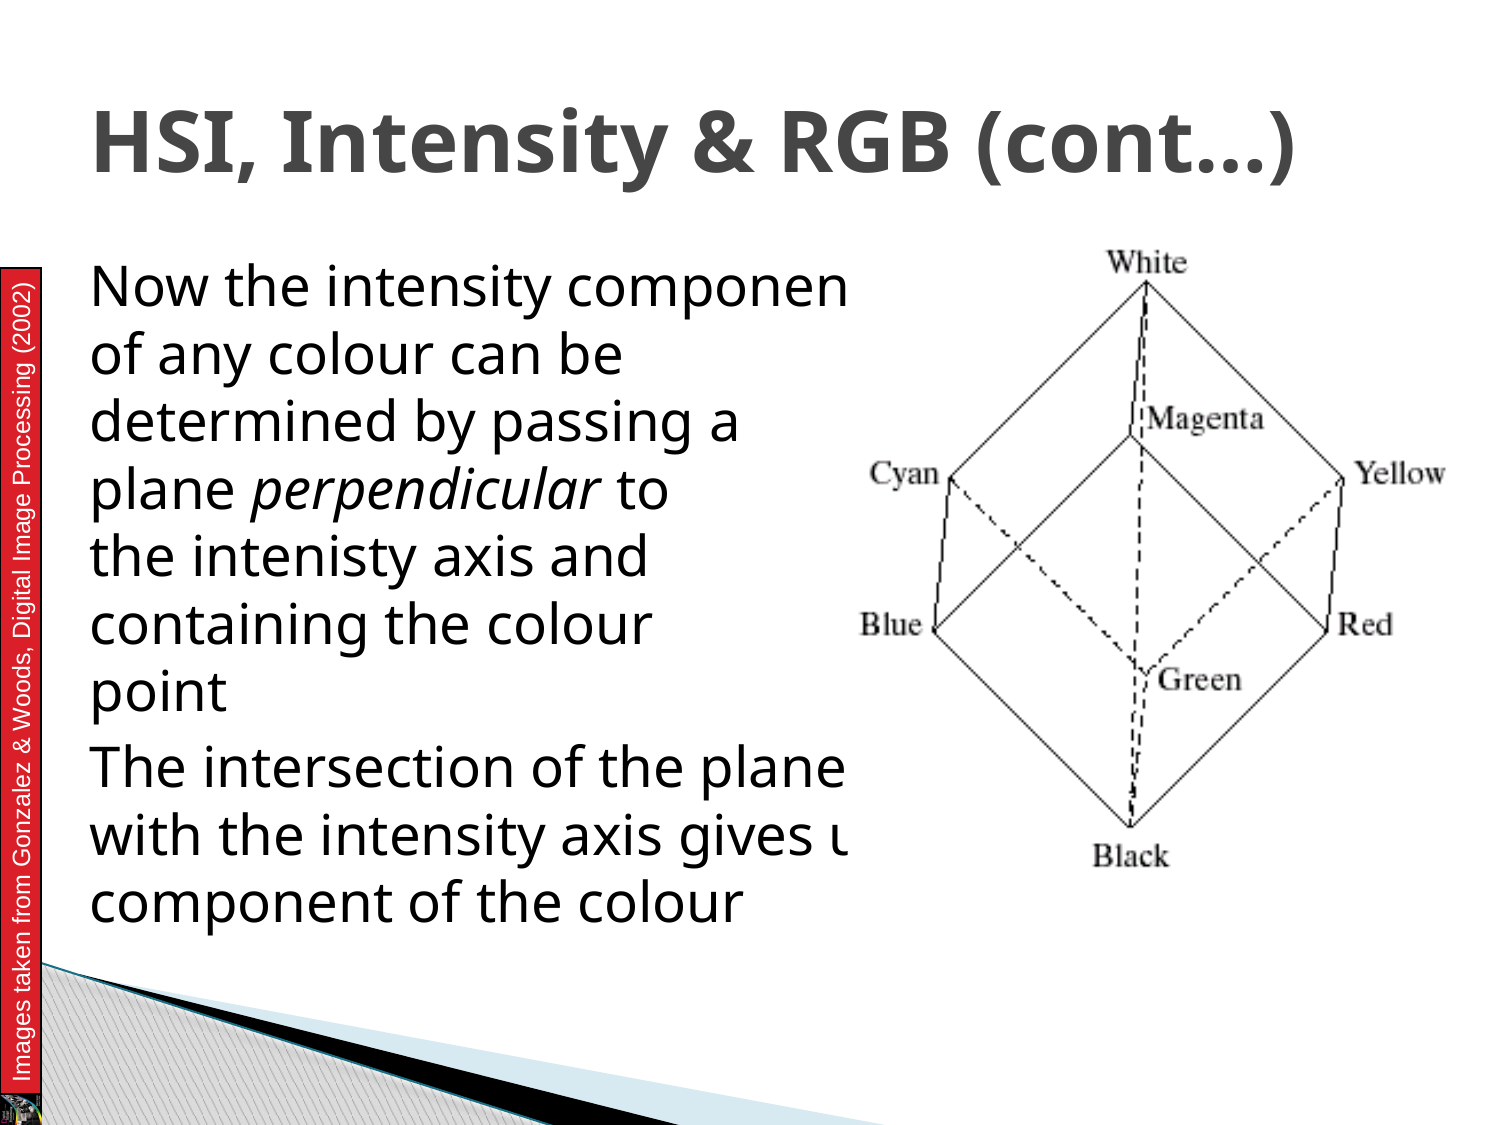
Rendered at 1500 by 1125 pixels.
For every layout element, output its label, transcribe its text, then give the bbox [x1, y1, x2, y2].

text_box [0, 267, 43, 1125]
title HSI, Intensity & RGB (cont…) [75, 45, 1425, 233]
list Now the intensity component of any colour can be determined by passing a plane perpendicular to the intenisty axis and containing the colour point The intersection of the plane with the intensity axis gives us the intensity component of the colour [75, 243, 1425, 986]
picture [847, 236, 1461, 885]
